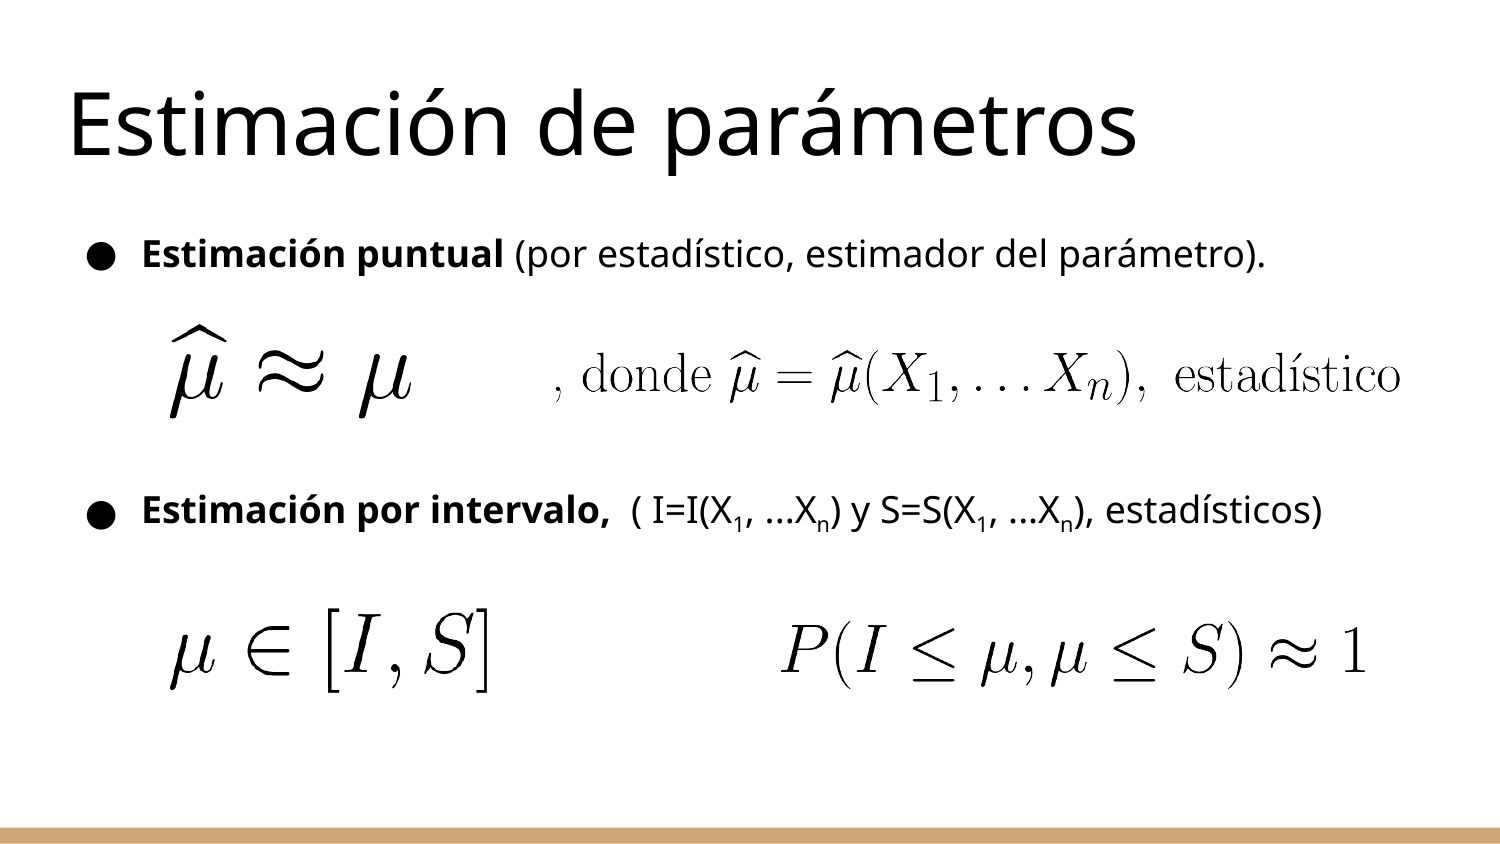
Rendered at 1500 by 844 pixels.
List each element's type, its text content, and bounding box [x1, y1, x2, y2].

list Estimación puntual (por estadístico, estimador del parámetro). Estimación por intervalo, ( I=I(X1, ...Xn) y S=S(X1, ...Xn), estadísticos) [51, 208, 1449, 759]
picture [555, 349, 1401, 405]
picture [169, 323, 411, 419]
picture [169, 607, 488, 693]
title Estimación de parámetros [51, 51, 1449, 189]
picture [780, 620, 1365, 690]
